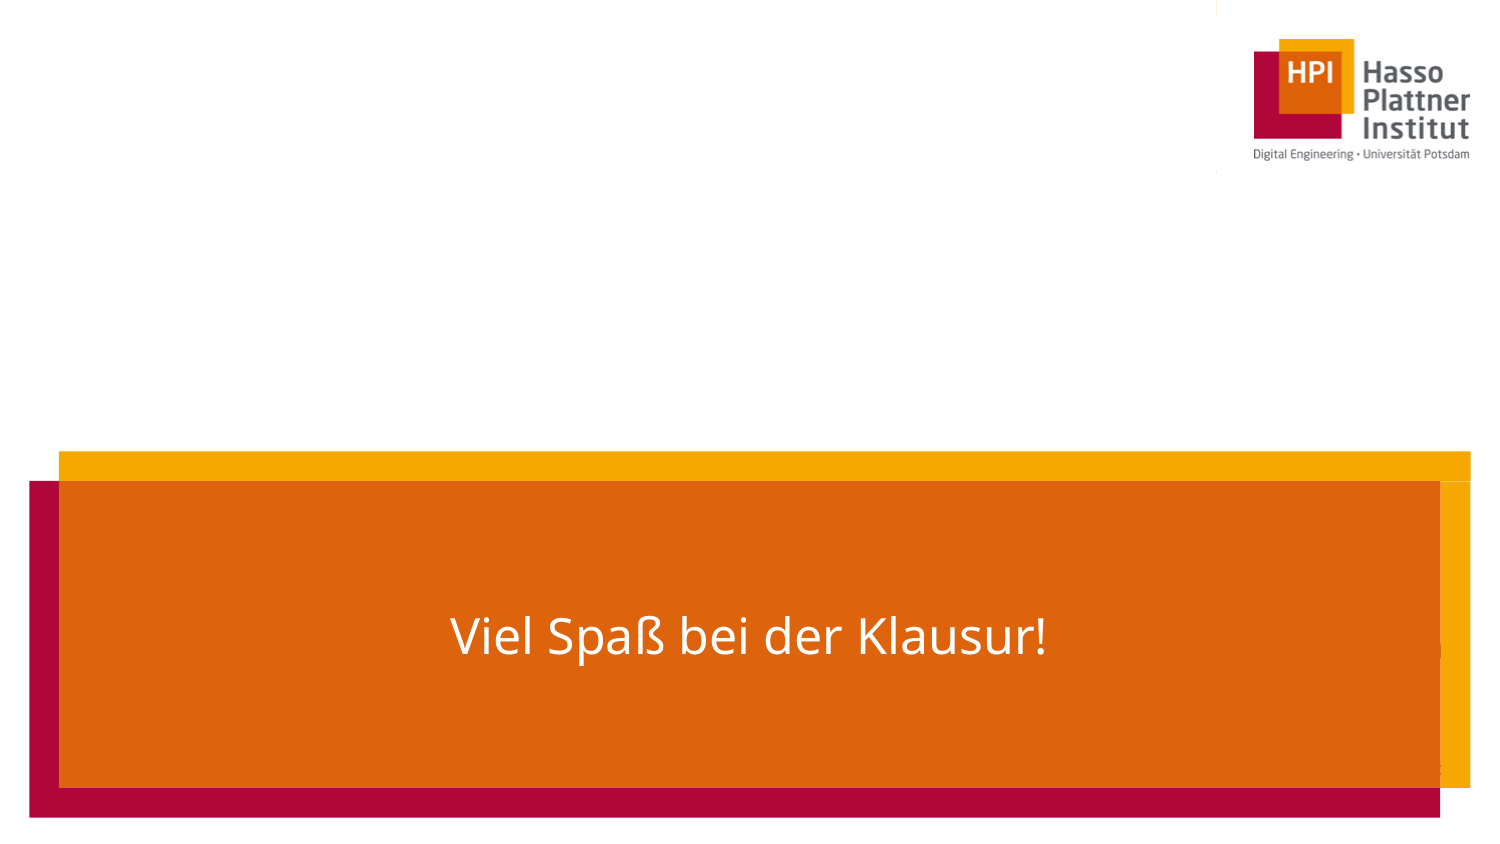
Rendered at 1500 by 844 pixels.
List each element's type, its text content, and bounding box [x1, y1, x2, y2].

picture [1254, 39, 1470, 161]
title Viel Spaß bei der Klausur! [58, 481, 1441, 788]
